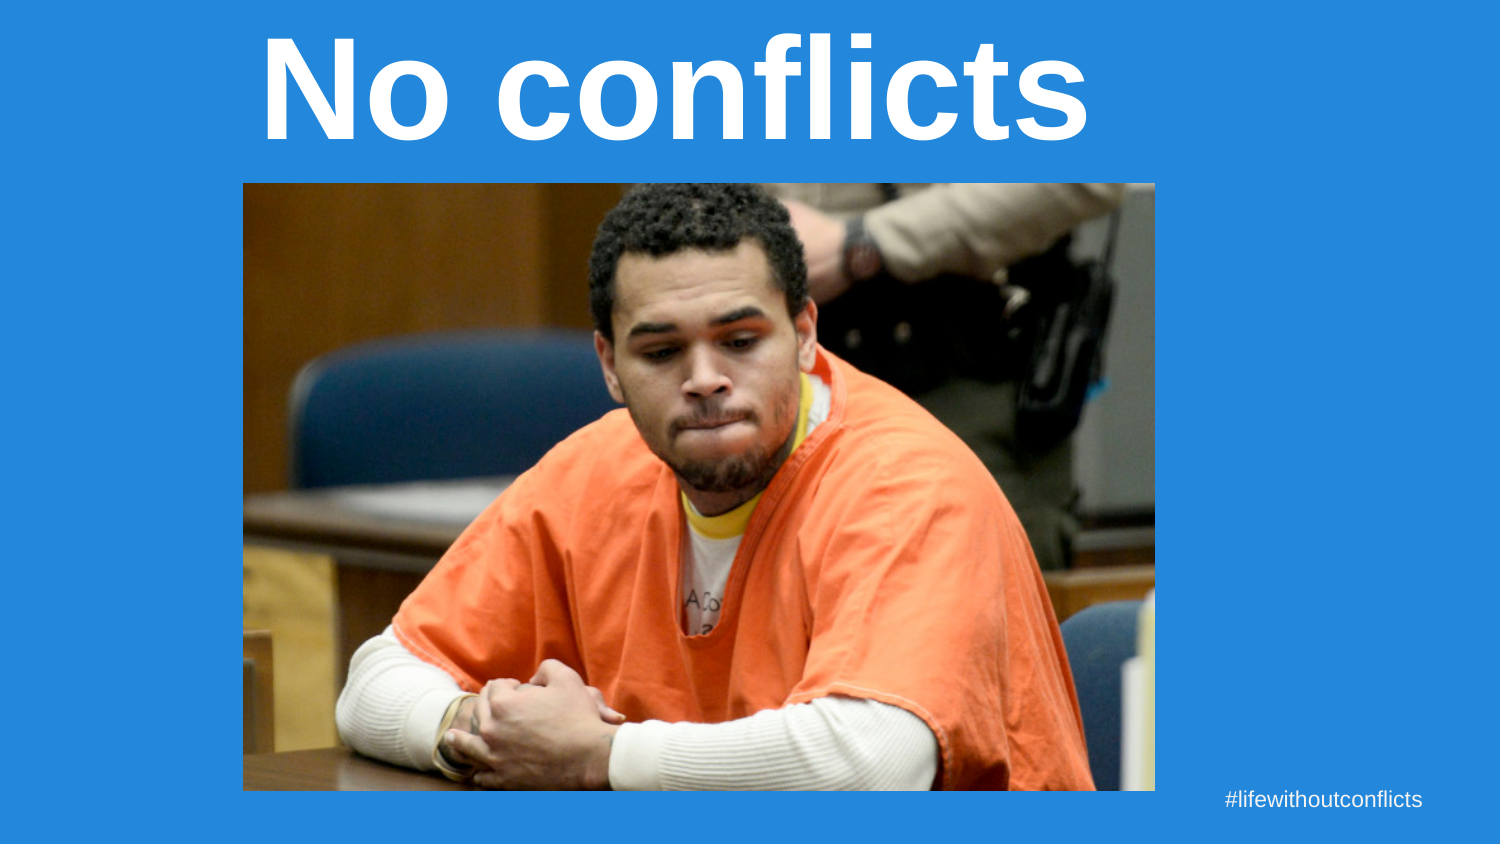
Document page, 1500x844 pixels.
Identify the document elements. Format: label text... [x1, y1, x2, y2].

title No conflicts [243, 10, 1279, 184]
text_box #lifewithoutconflicts [1210, 781, 1461, 816]
picture [243, 183, 1155, 791]
